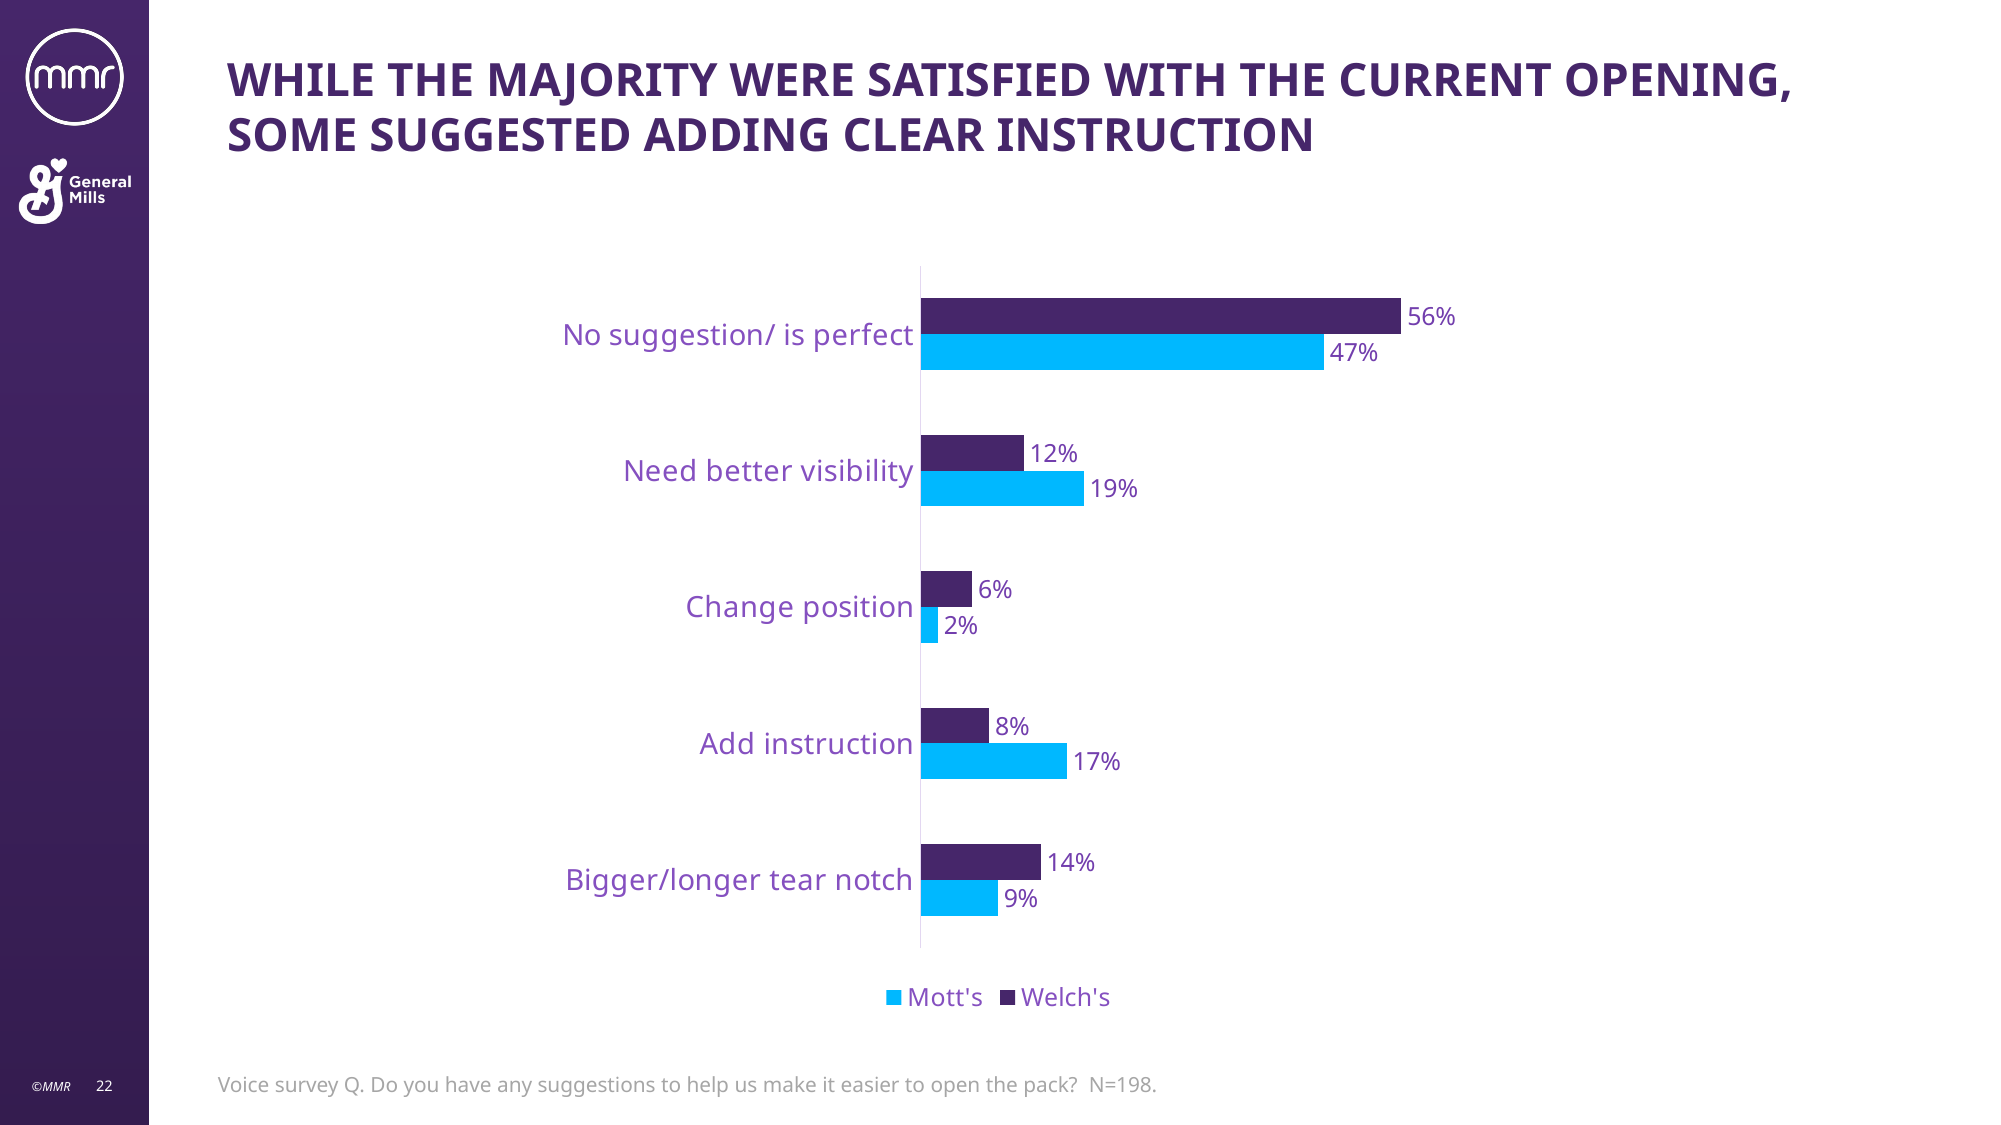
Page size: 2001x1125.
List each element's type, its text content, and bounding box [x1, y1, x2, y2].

picture [9, 26, 140, 257]
title While the majority were satisfied with the current opening, some suggested adding clear instruction [212, 43, 1923, 111]
chart [544, 250, 1456, 1021]
table_header Voice survey Q. Do you have any suggestions to help us make it easier to open the pack? N=198. [203, 1057, 1563, 1113]
